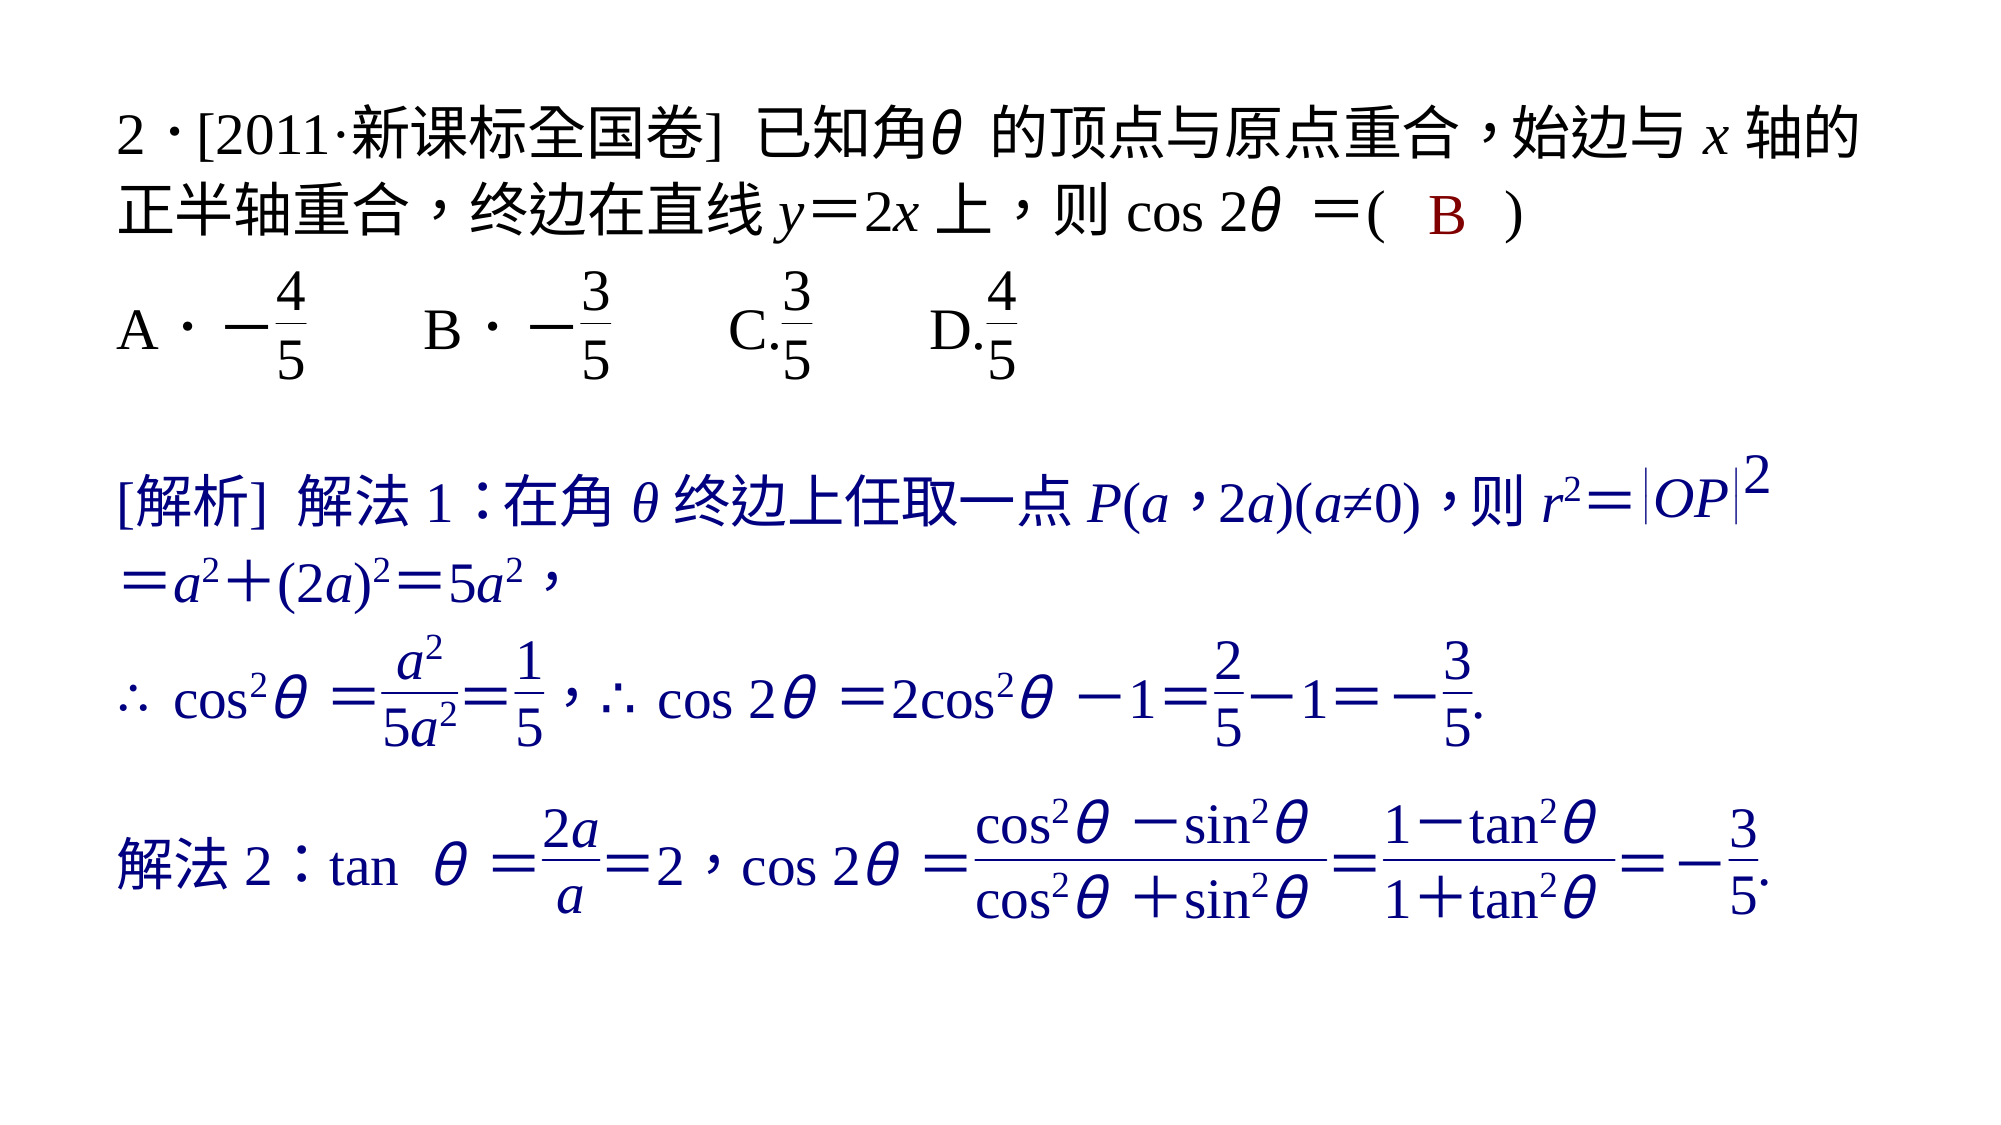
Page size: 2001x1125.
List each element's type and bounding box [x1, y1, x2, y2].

text_box [115, 95, 1866, 434]
text_box [116, 433, 1776, 996]
text_box [1399, 176, 1490, 252]
